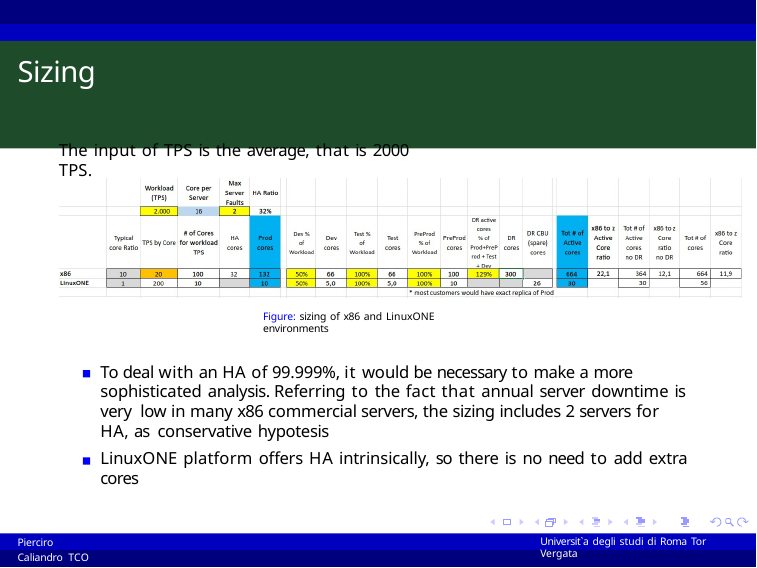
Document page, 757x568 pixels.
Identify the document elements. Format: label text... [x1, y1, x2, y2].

text_box [82, 457, 91, 465]
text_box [0, 533, 757, 568]
picture [58, 178, 742, 298]
text_box To deal with an HA of 99.999%, it would be necessary to make a more sophisticated analysis. Referring to the fact that annual server downtime is very low in many x86 commercial servers, the sizing includes 2 servers for HA, as conservative hypotesis LinuxONE platform offers HA intrinsically, so there is no need to add extra cores [98, 358, 699, 488]
title Sizing [0, 40, 756, 149]
text_box Figure: sizing of x86 and LinuxONE environments [261, 307, 495, 335]
text_box [82, 370, 91, 378]
text_box The input of TPS is the average, that is 2000 TPS. [56, 137, 444, 178]
